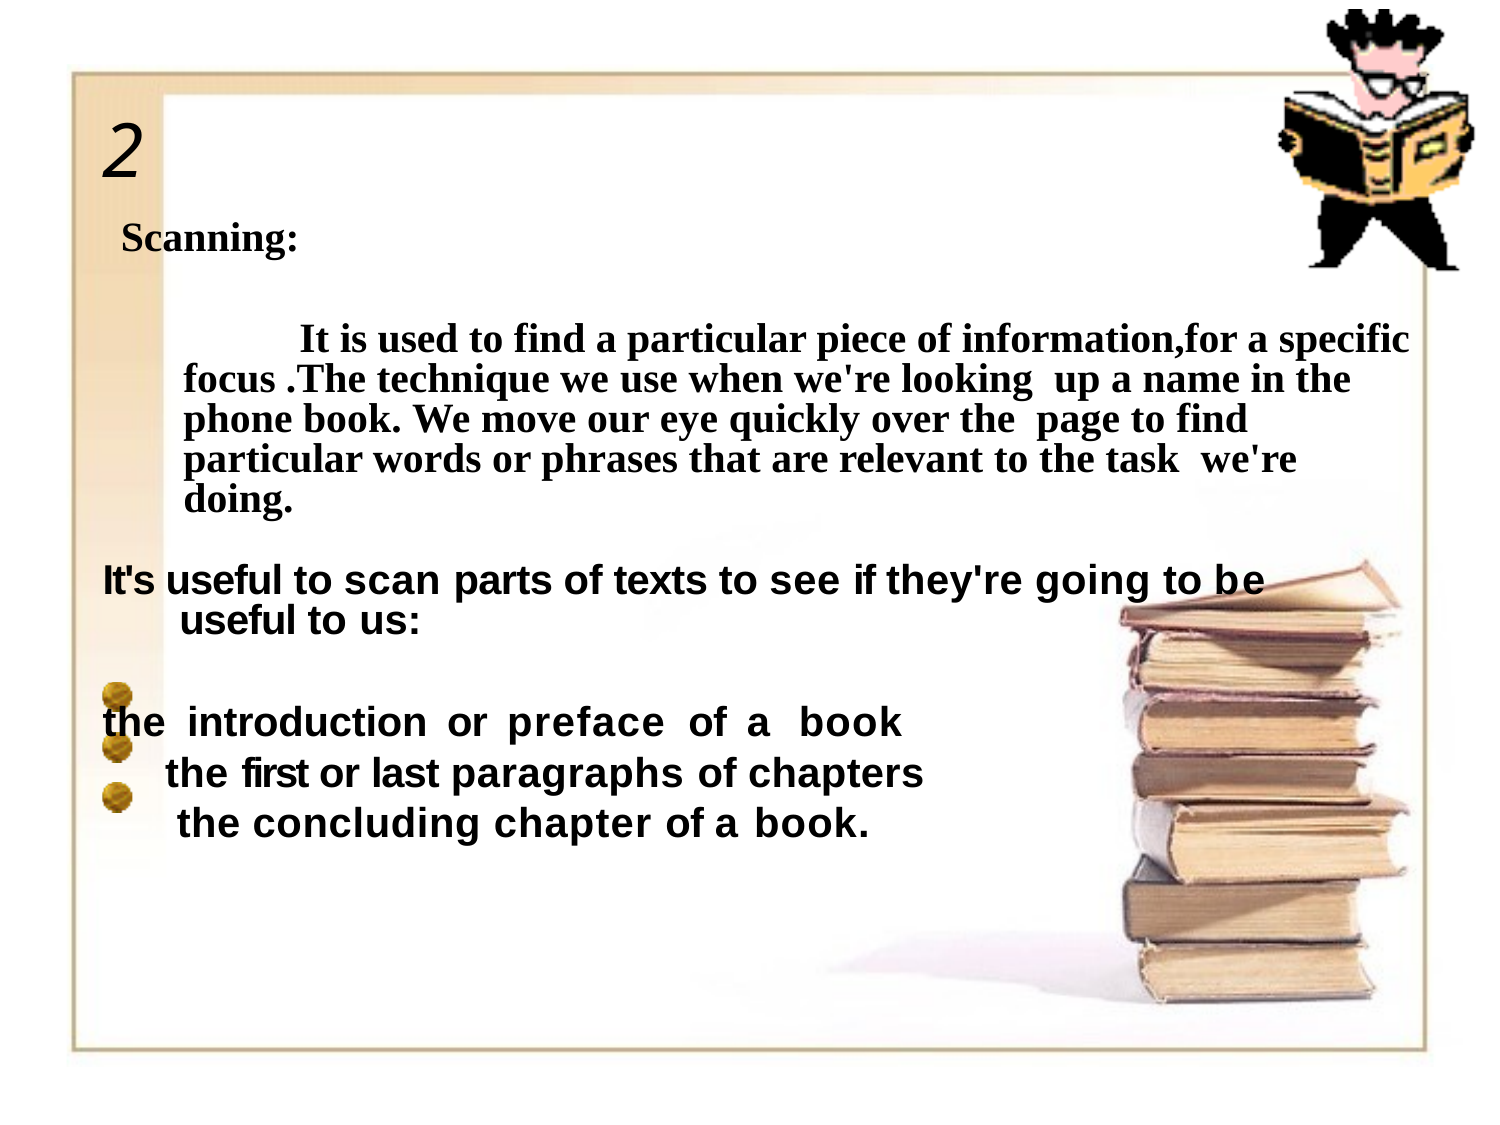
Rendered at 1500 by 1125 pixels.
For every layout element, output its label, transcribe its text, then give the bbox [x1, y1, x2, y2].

text_box It's useful to scan parts of texts to see if they're going to be useful to us: the introduction or preface of a book the first or last paragraphs of chapters the concluding chapter of a book. [100, 550, 1273, 846]
picture [66, 64, 1463, 1067]
text_box [1276, 9, 1500, 275]
text_box 2 [100, 100, 147, 193]
title Scanning: It is used to find a particular piece of information,for a specific focus .The technique we use when we're looking up a name in the phone book. We move our eye quickly over the page to find particular words or phrases that are relevant to the task we're doing. [118, 207, 1413, 521]
